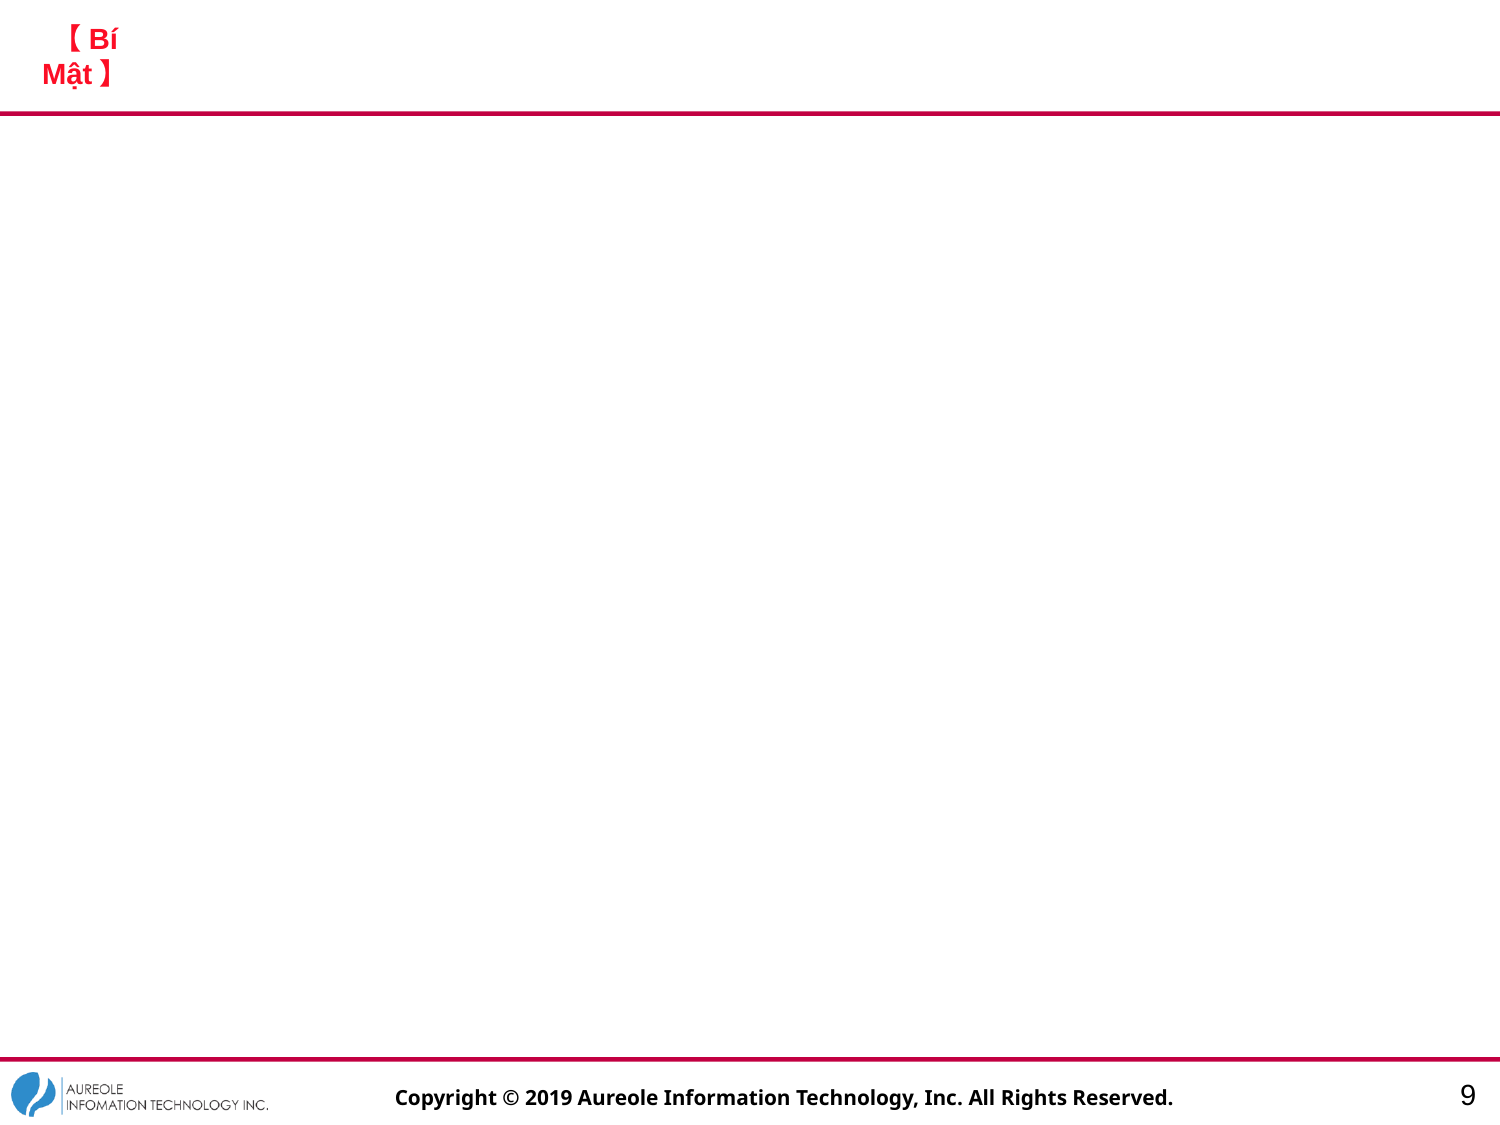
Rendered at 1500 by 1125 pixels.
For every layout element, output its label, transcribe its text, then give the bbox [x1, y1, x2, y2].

picture [11, 1072, 268, 1117]
slide_number 8 [1399, 1068, 1492, 1117]
